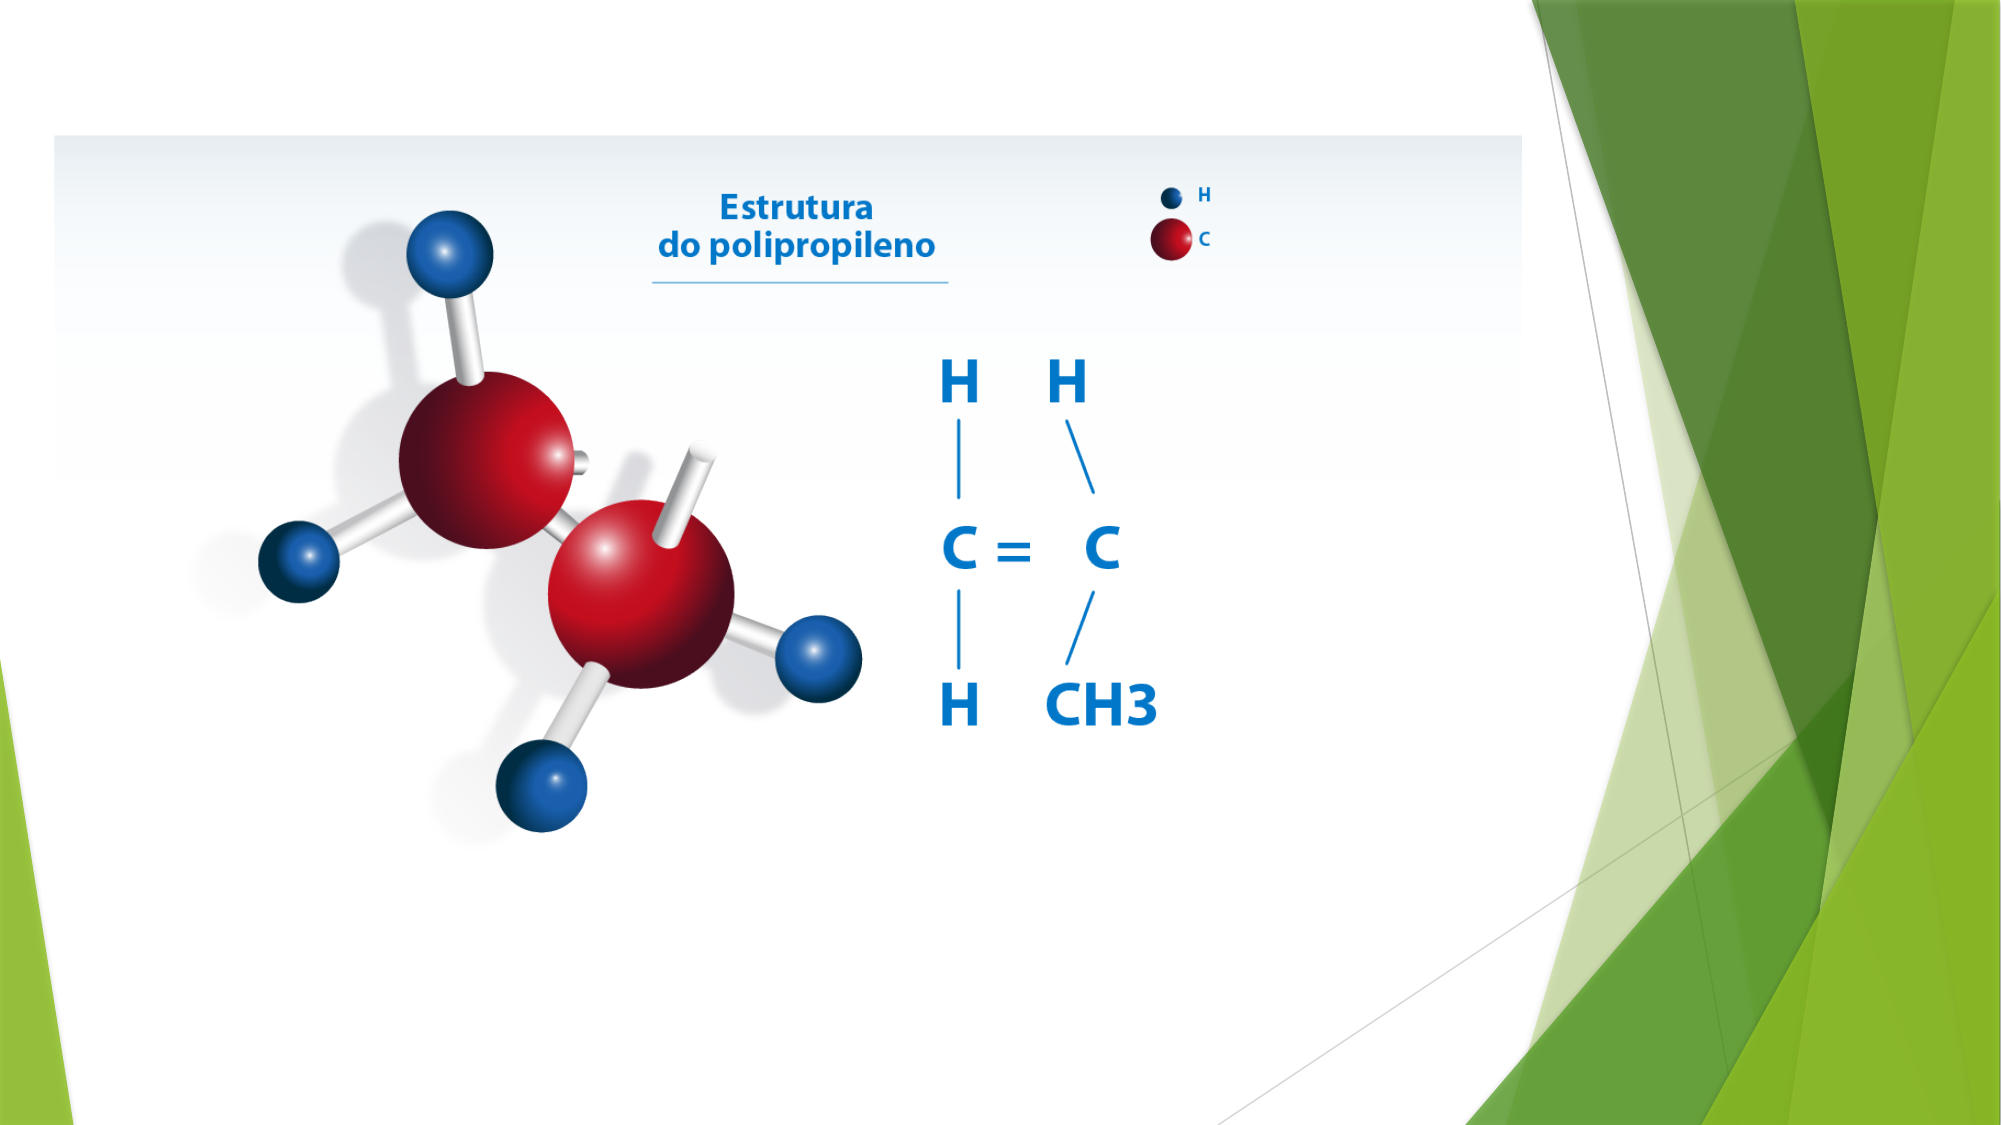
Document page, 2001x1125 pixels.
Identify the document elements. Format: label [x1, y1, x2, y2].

list [54, 135, 1522, 920]
